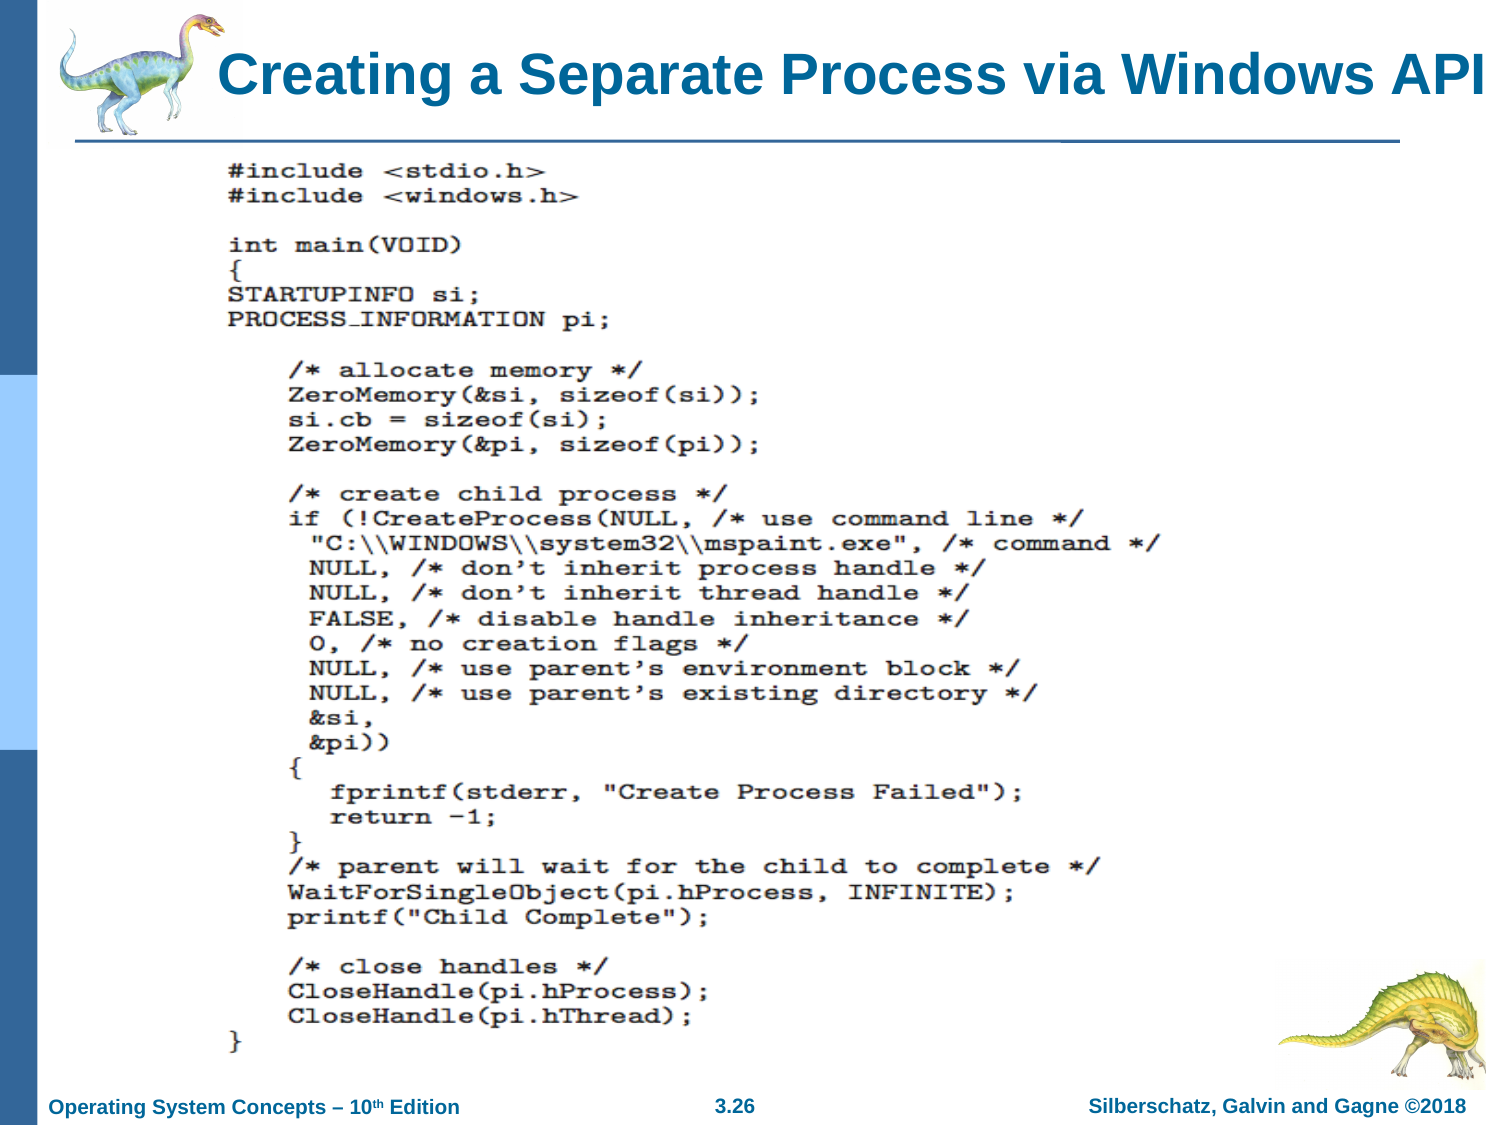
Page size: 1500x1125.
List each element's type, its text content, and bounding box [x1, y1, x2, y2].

picture [46, 0, 243, 149]
picture [1275, 959, 1486, 1090]
title Creating a Separate Process via Windows API [177, 19, 1500, 114]
picture [120, 157, 1263, 1067]
